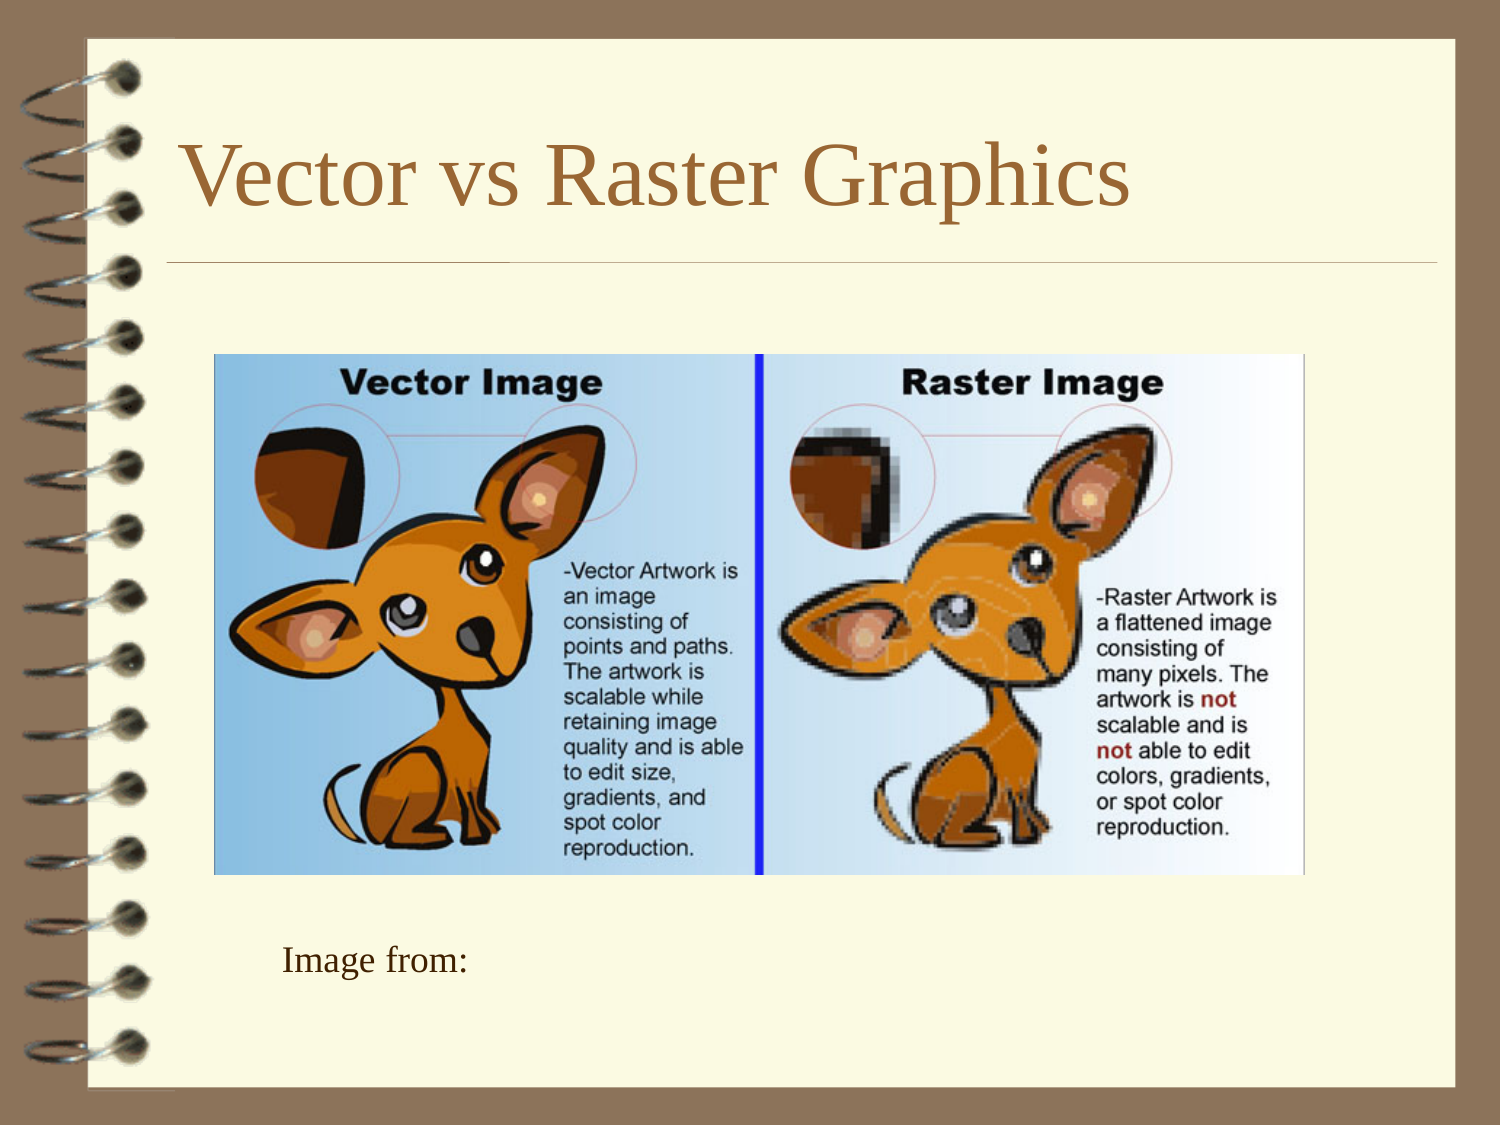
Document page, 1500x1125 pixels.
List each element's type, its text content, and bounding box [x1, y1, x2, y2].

picture [214, 354, 1305, 875]
text_box Image from: [267, 928, 503, 988]
picture [0, 0, 175, 1125]
title Vector vs Raster Graphics [162, 75, 1438, 263]
